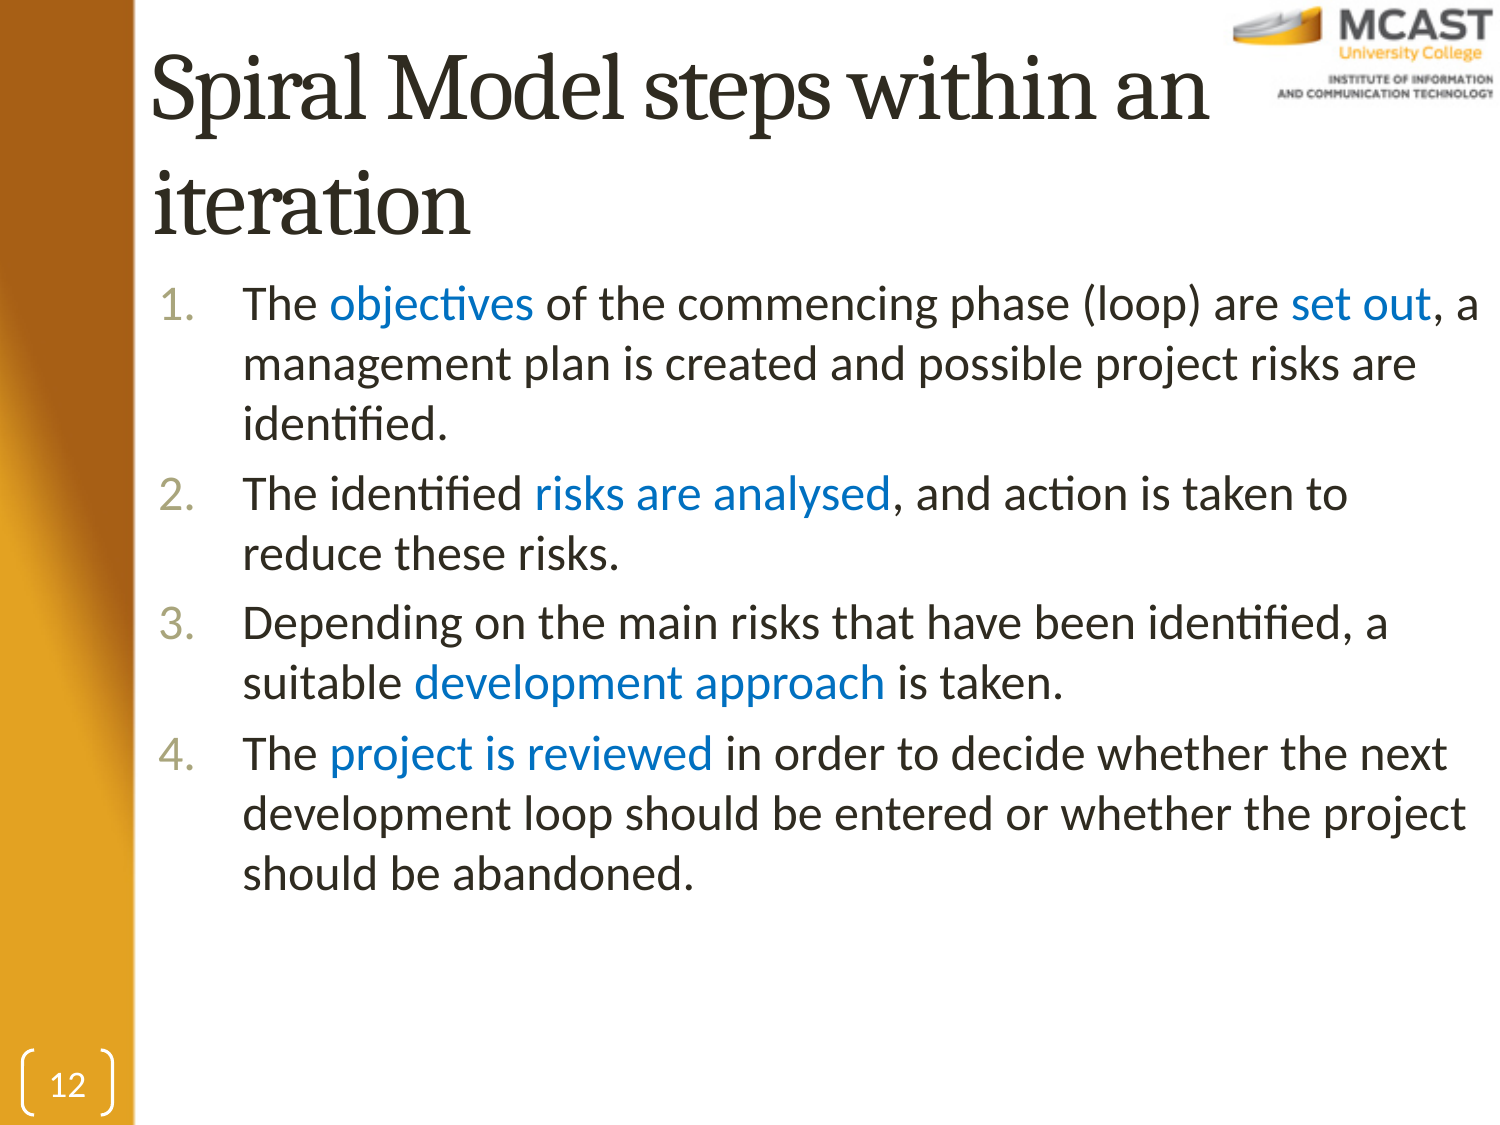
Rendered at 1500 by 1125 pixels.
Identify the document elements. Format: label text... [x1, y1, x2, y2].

list The objectives of the commencing phase (loop) are set out, a management plan is created and possible project risks are identified. The identified risks are analysed, and action is taken to reduce these risks. Depending on the main risks that have been identified, a suitable development approach is taken. The project is reviewed in order to decide whether the next development loop should be entered or whether the project should be abandoned. [137, 262, 1500, 1050]
picture [0, 0, 1500, 1125]
title Spiral Model steps within an iteration [137, 45, 1263, 233]
slide_number 12 [20, 1048, 115, 1117]
